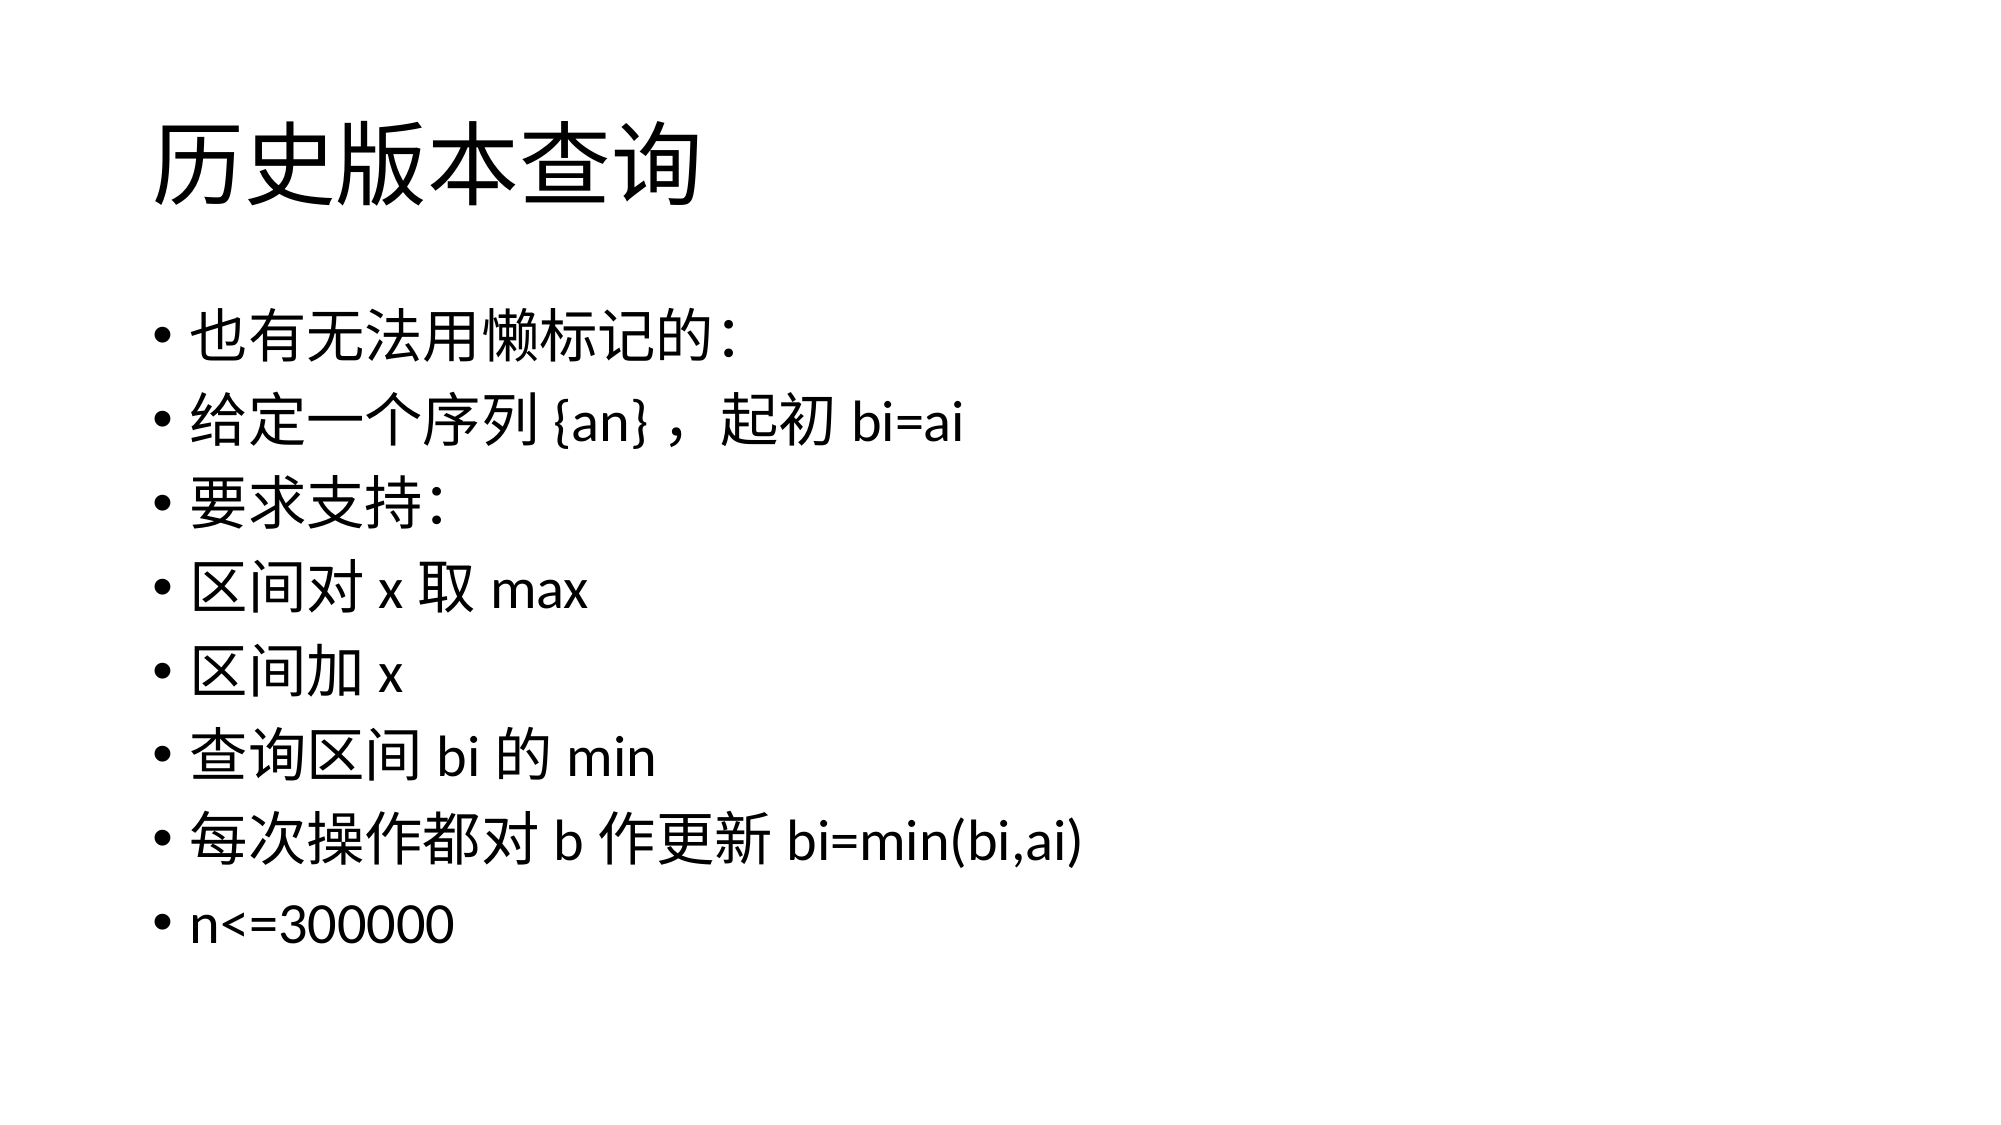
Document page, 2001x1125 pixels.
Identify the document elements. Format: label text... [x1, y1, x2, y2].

list 也有无法用懒标记的： 给定一个序列{an}，起初bi=ai 要求支持： 区间对x取max 区间加x 查询区间bi的min 每次操作都对b作更新bi=min(bi,ai) n<=300000 [137, 299, 1863, 1014]
title 历史版本查询 [137, 59, 1863, 278]
